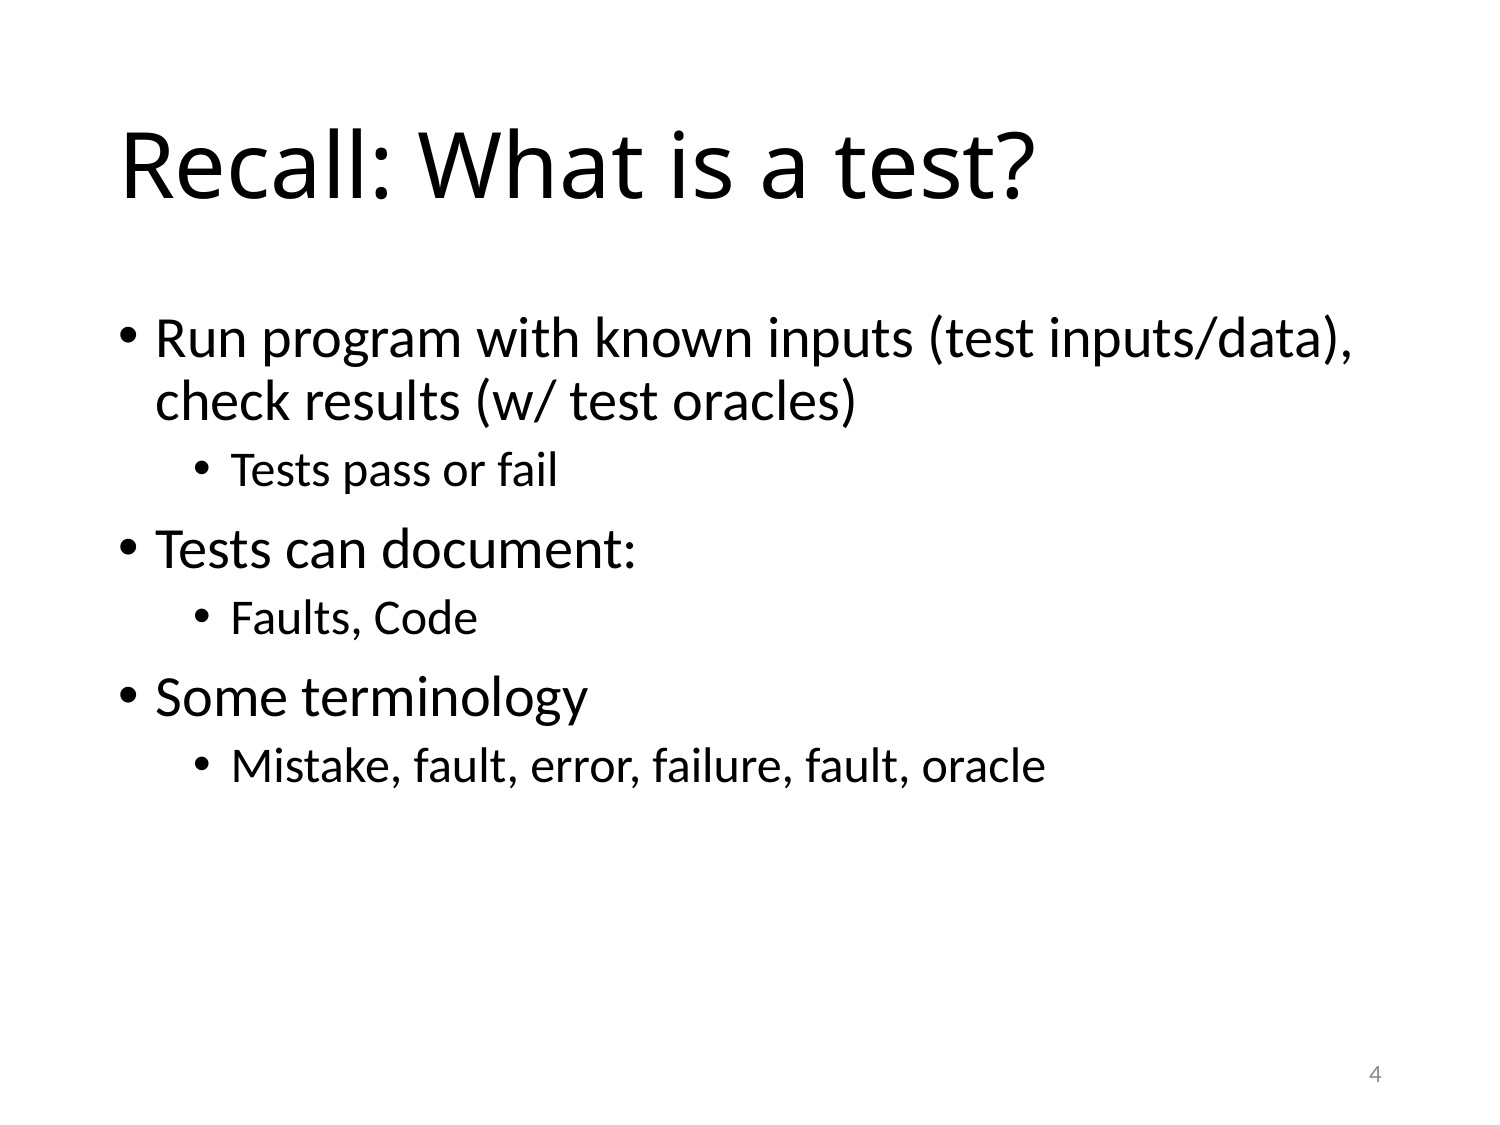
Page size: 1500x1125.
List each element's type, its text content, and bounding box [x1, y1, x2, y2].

slide_number 4 [1059, 1042, 1397, 1103]
title Recall: What is a test? [103, 59, 1397, 278]
list Run program with known inputs (test inputs/data), check results (w/ test oracles) Tests pass or fail Tests can document: Faults, Code Some terminology Mistake, fault, error, failure, fault, oracle [103, 299, 1397, 1014]
